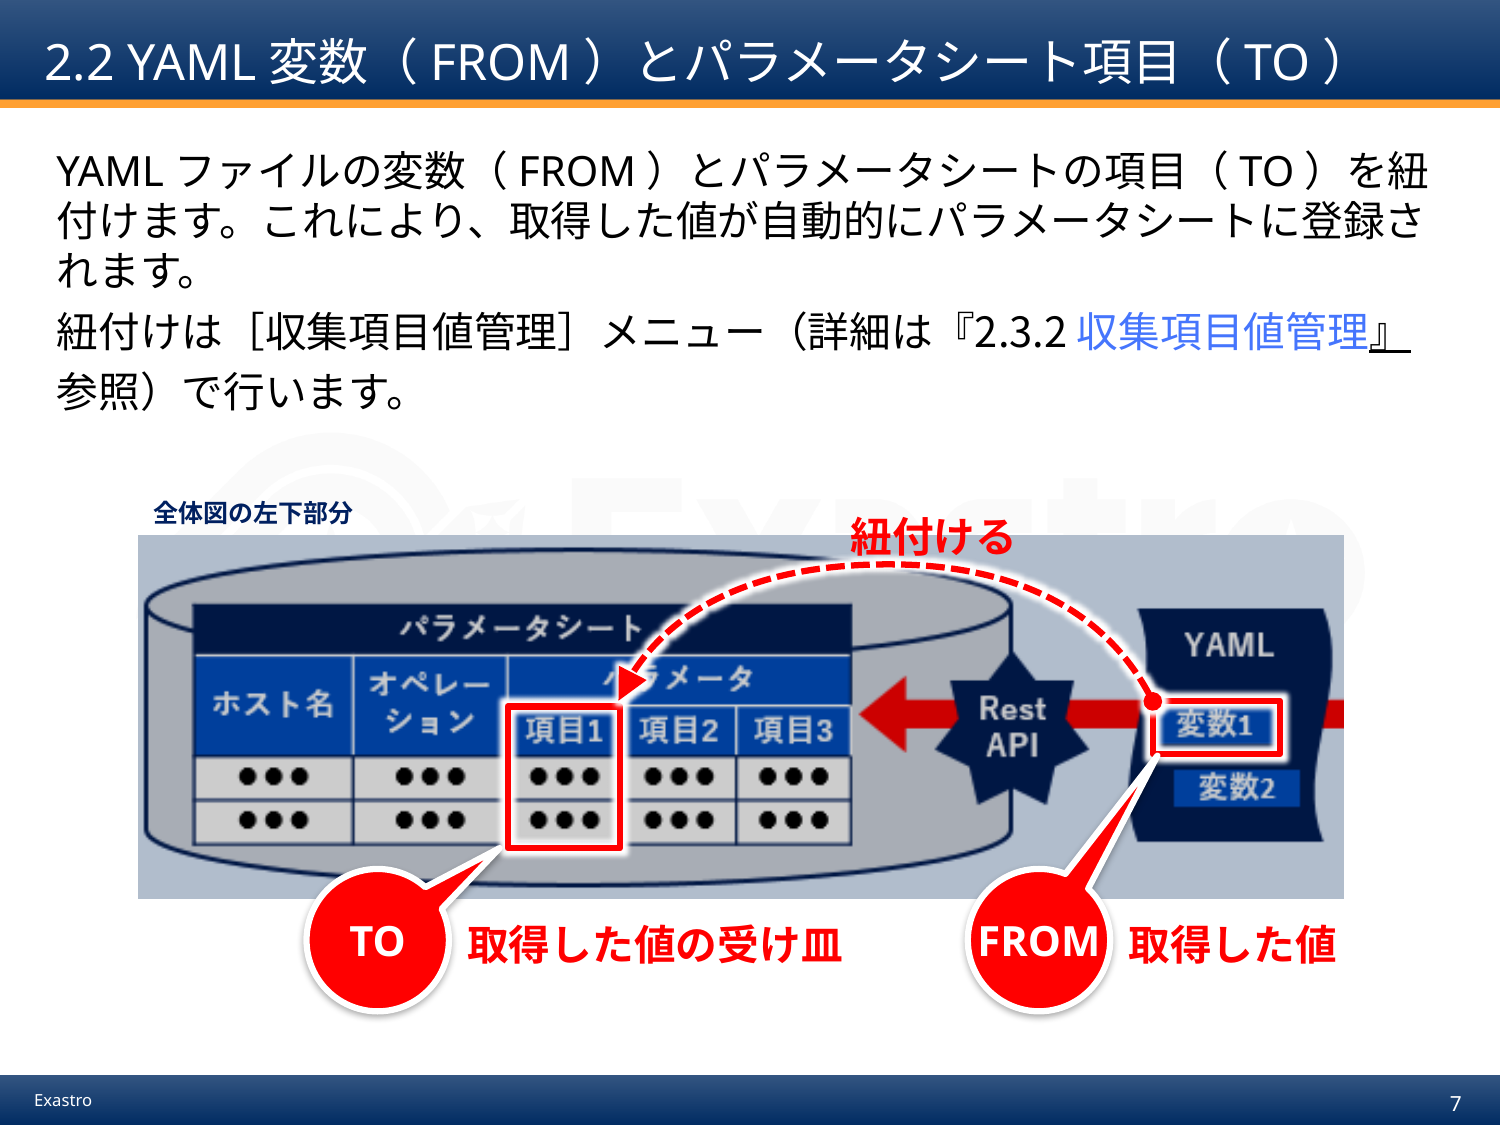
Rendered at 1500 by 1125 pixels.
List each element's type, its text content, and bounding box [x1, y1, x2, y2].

text_box 取得した値 [1113, 911, 1362, 977]
list YAMLファイルの変数（FROM）とパラメータシートの項目（TO）を紐付けます。これにより、取得した値が自動的にパラメータシートに登録されます。 紐付けは［収集項目値管理］メニュー（詳細は『2.3.2 収集項目値管理』参照）で行います。 [41, 137, 1459, 1071]
picture [0, 0, 1500, 1125]
text_box 全体図の左下部分 [138, 490, 502, 535]
text_box 取得した値の受け皿 [452, 911, 872, 977]
text_box FROM [967, 908, 1111, 1012]
text_box TO [306, 908, 449, 1012]
title 2.2 YAML変数（FROM）とパラメータシート項目（TO） [29, 18, 1471, 96]
text_box 紐付ける [835, 503, 1039, 534]
